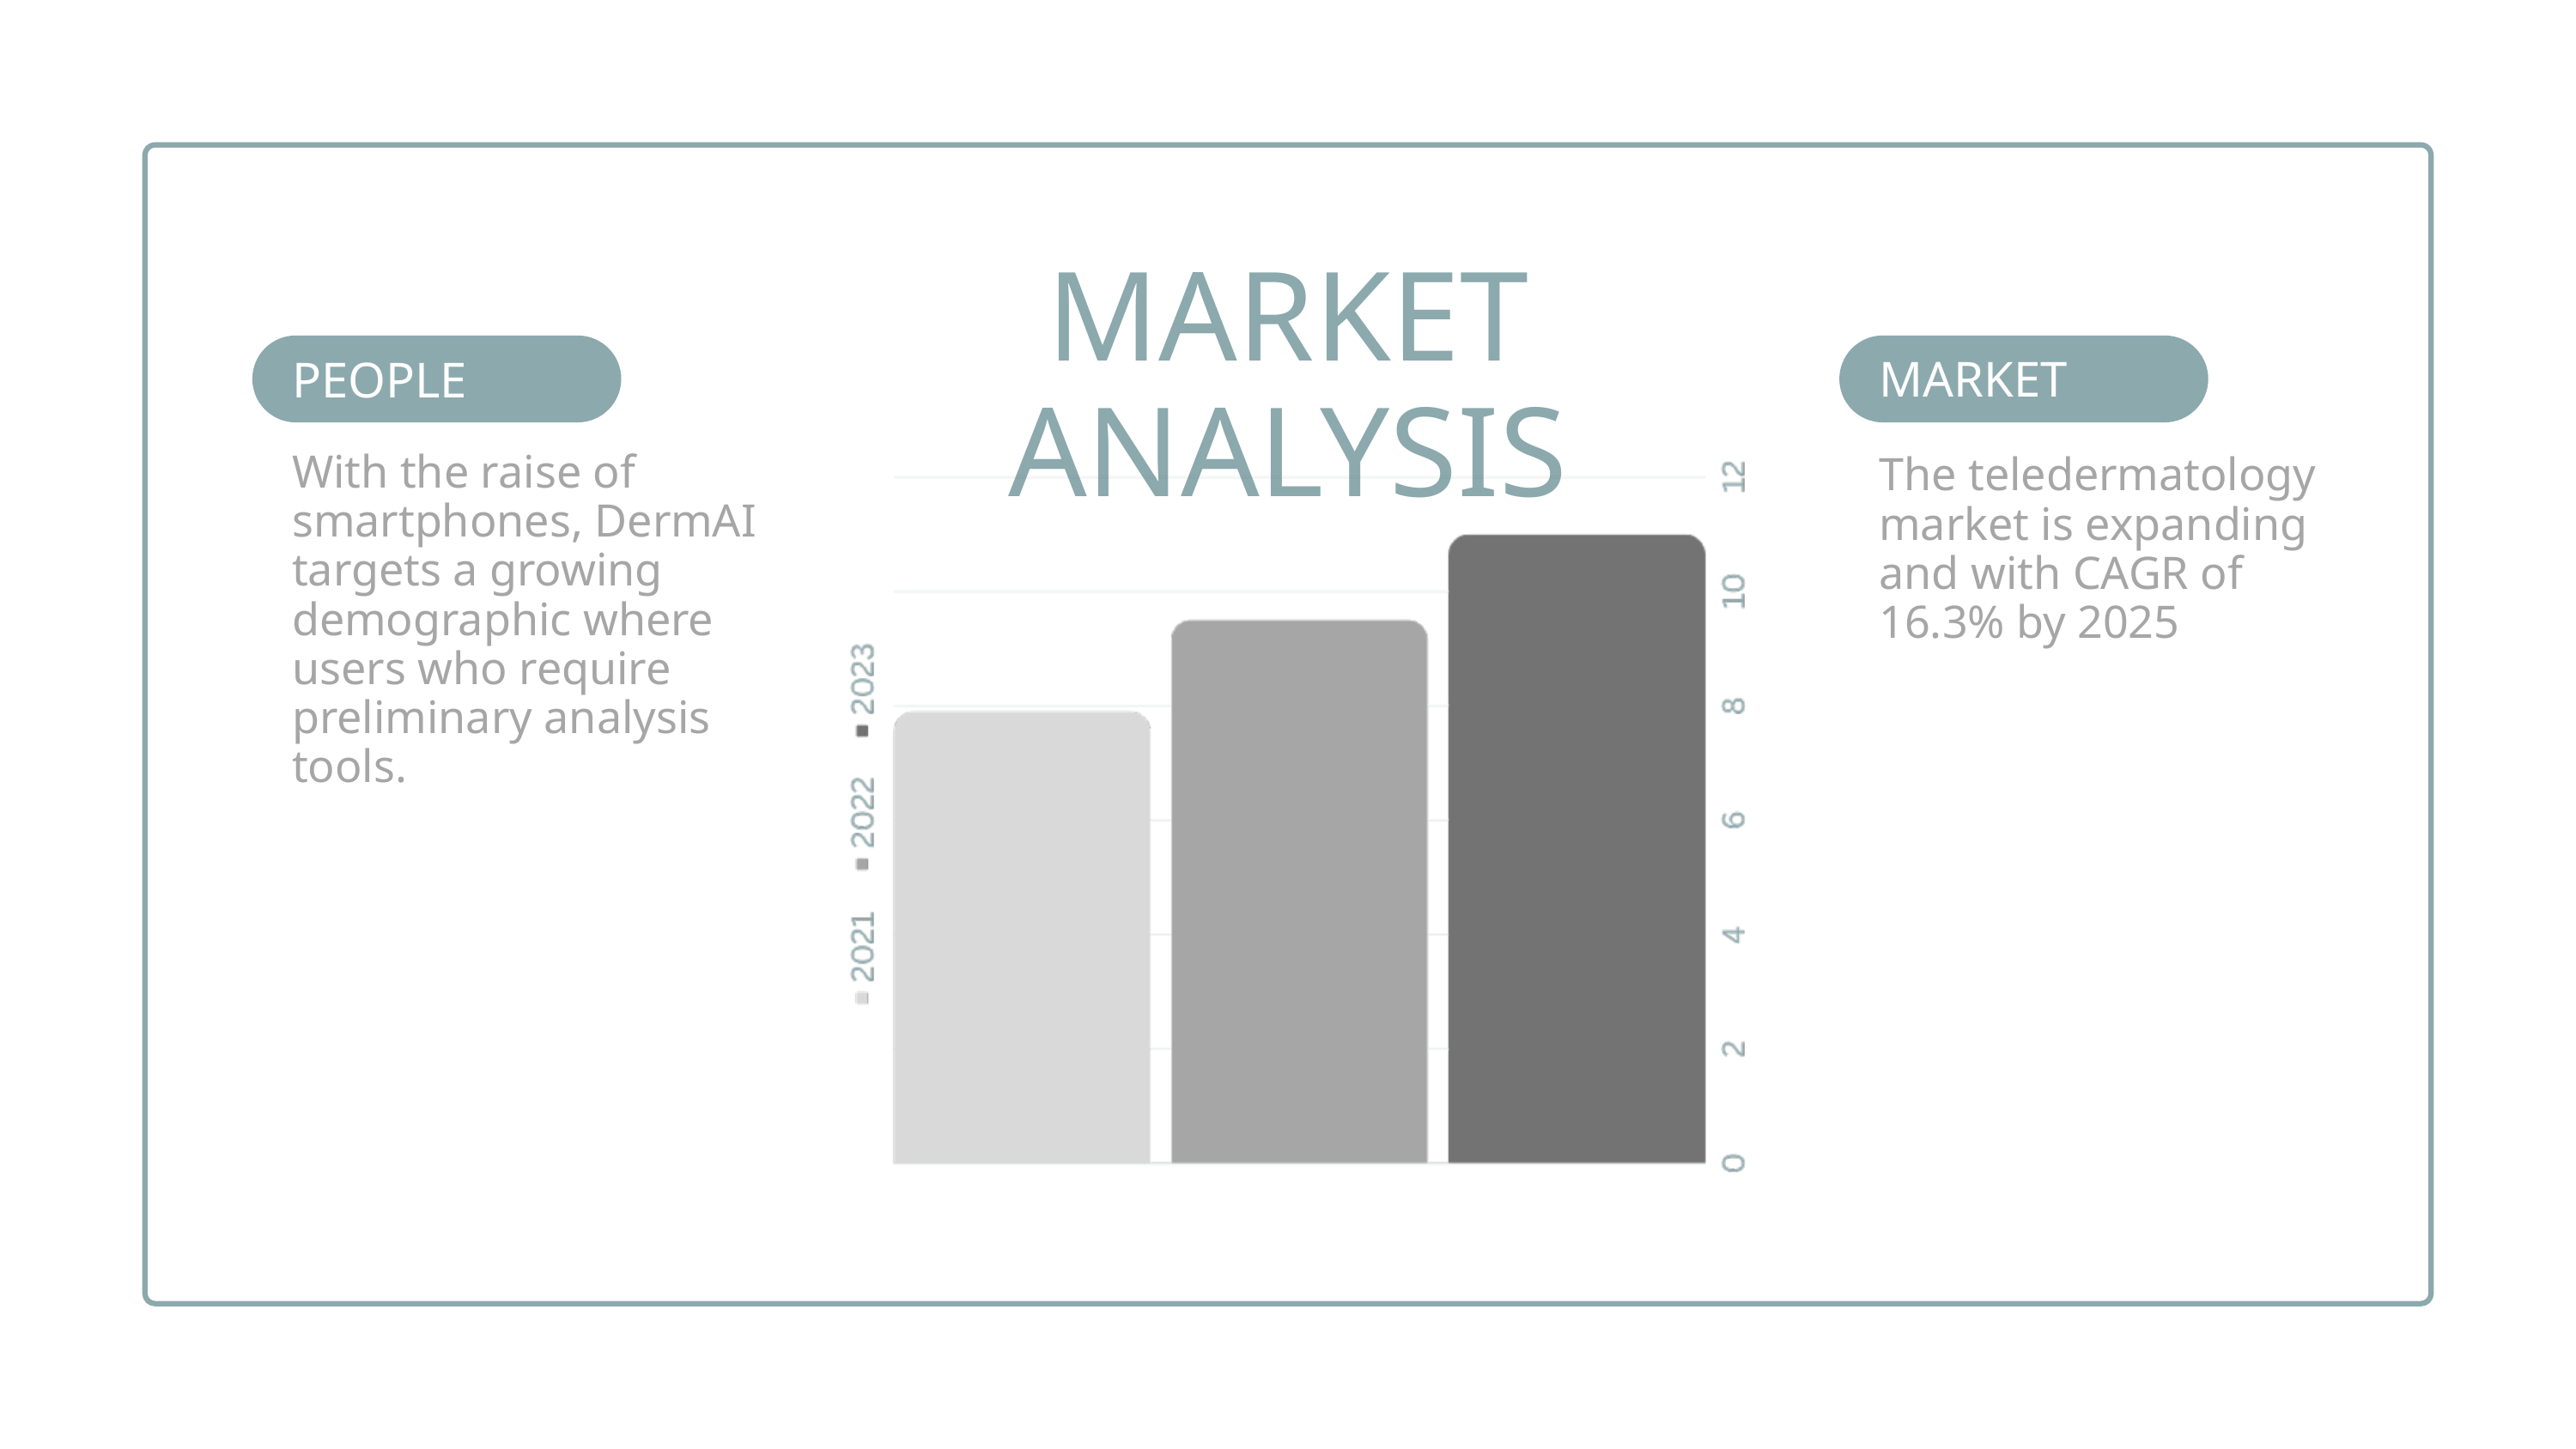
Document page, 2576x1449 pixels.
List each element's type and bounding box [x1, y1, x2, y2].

text_box [144, 144, 2432, 1304]
picture [835, 261, 1729, 1372]
text_box [252, 335, 622, 423]
text_box [1838, 335, 2378, 647]
